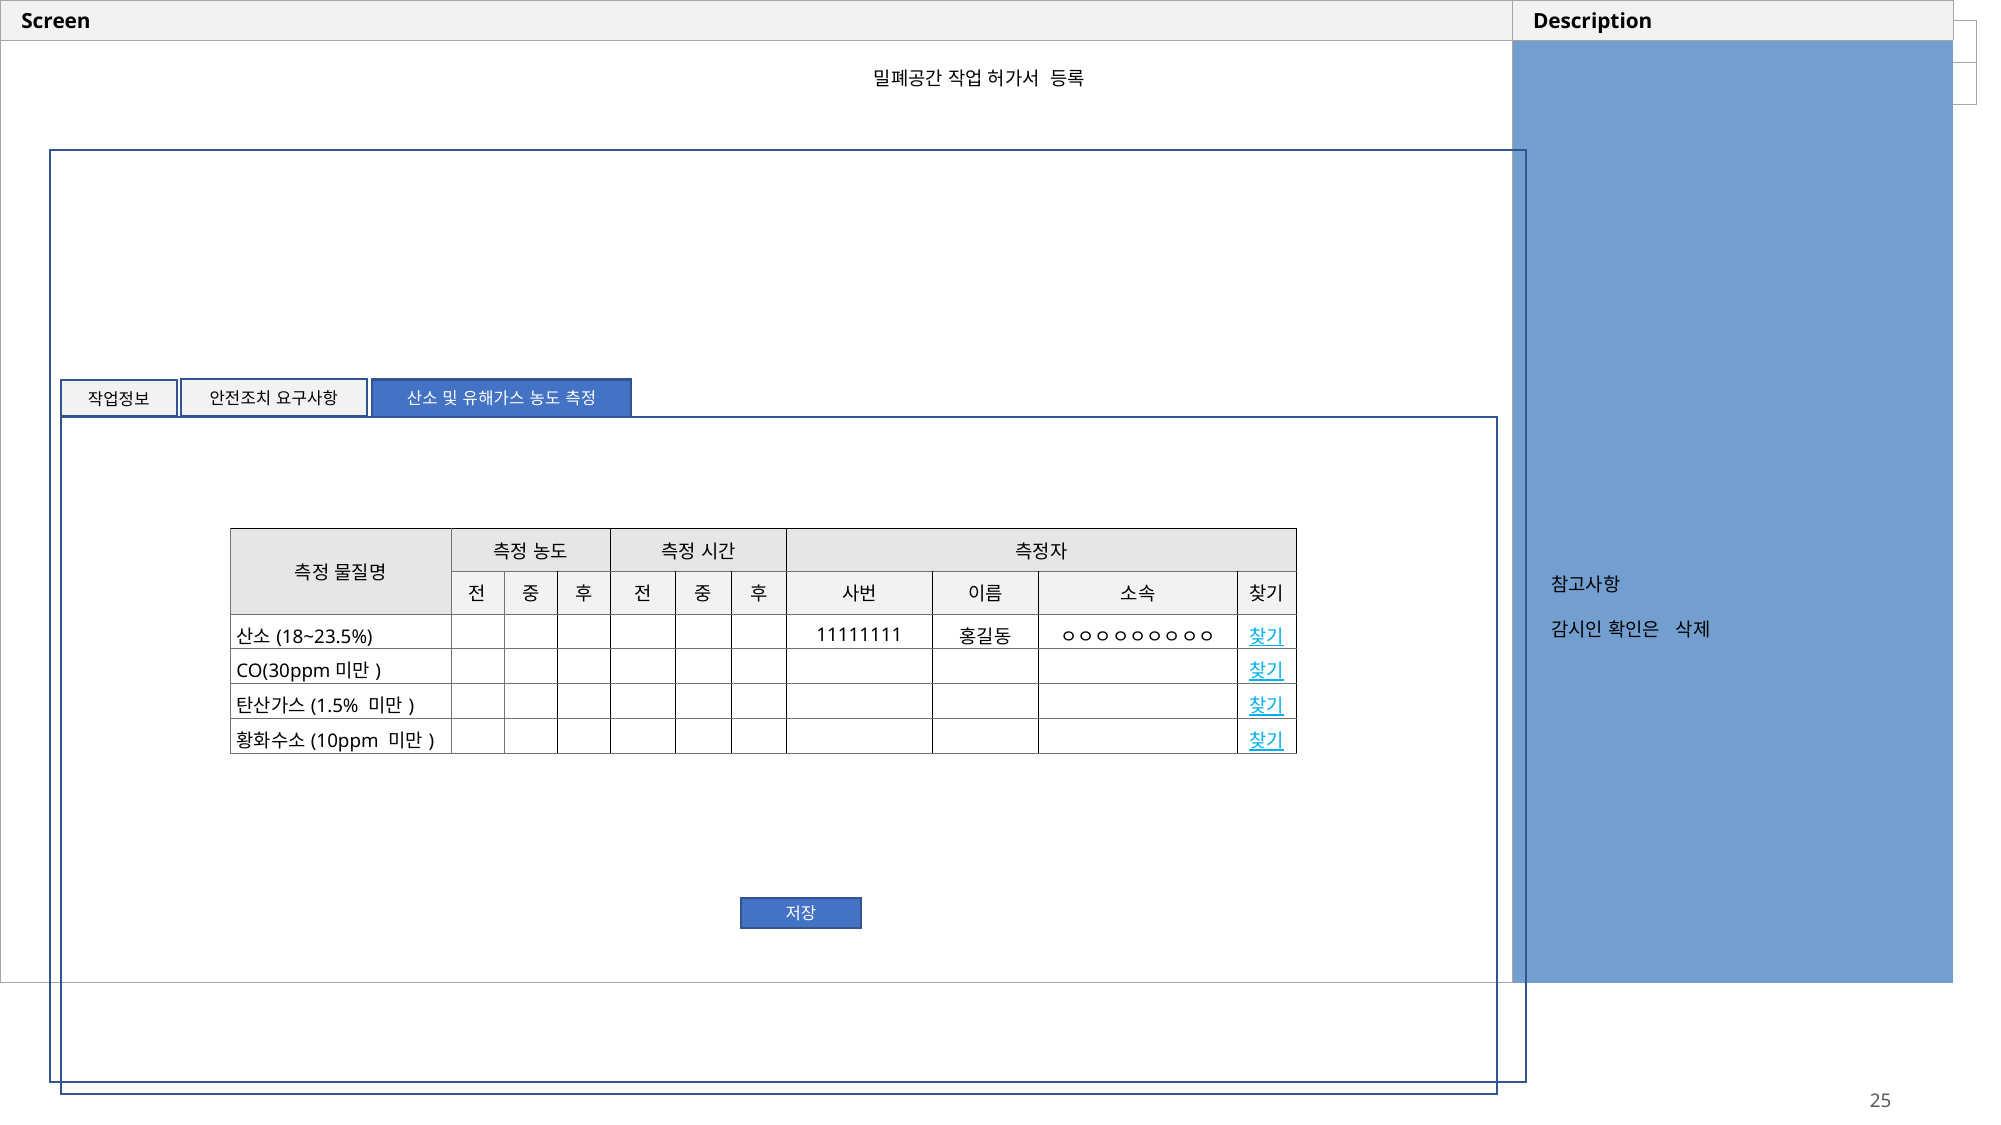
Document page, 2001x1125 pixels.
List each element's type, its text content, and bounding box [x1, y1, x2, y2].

text_box 안전조치 요구사항 [180, 378, 368, 417]
table_cell [611, 684, 675, 718]
text_box [60, 416, 1498, 1095]
table_cell 후 [558, 572, 610, 614]
table_cell [732, 684, 786, 718]
table_cell 홍길동 [933, 615, 1038, 648]
table_cell [558, 719, 610, 753]
table_cell ㅇㅇㅇㅇㅇㅇㅇㅇㅇ [1039, 615, 1237, 648]
table_cell 탄산가스(1.5% 미만) [231, 684, 451, 718]
table_cell [787, 719, 932, 753]
table_cell [676, 615, 731, 648]
table_cell 중 [676, 572, 731, 614]
table_cell [611, 719, 675, 753]
table_cell [787, 649, 932, 683]
table_cell [505, 615, 557, 648]
text_box 참고사항 감시인 확인은 삭제 [1536, 564, 1981, 648]
table_cell [1039, 684, 1237, 718]
table_cell [933, 719, 1038, 753]
table_cell 찾기 [1238, 649, 1296, 683]
table_cell 전 [611, 572, 675, 614]
table_cell [1039, 649, 1237, 683]
table_cell [452, 684, 504, 718]
table_cell [611, 615, 675, 648]
text_box 작업정보 [60, 379, 178, 417]
table_cell [505, 649, 557, 683]
table_cell [452, 615, 504, 648]
table_cell [732, 649, 786, 683]
table_cell 황화수소(10ppm 미만) [231, 719, 451, 753]
table_cell [611, 649, 675, 683]
table_cell [676, 684, 731, 718]
table_cell [558, 649, 610, 683]
table_cell [933, 649, 1038, 683]
text_box 산소 및 유해가스 농도 측정 [371, 378, 632, 418]
table_cell 후 [732, 572, 786, 614]
table_cell [676, 719, 731, 753]
table_cell 찾기 [1238, 719, 1296, 753]
text_box [49, 149, 1527, 1083]
table_cell 11111111 [787, 615, 932, 648]
table_cell 사번 [787, 572, 932, 614]
table_cell CO(30ppm미만) [231, 649, 451, 683]
table_cell [505, 719, 557, 753]
table_cell 전 [452, 572, 504, 614]
table_cell 산소(18~23.5%) [231, 615, 451, 648]
table_cell 중 [505, 572, 557, 614]
table_cell 찾기 [1238, 684, 1296, 718]
table_cell [732, 719, 786, 753]
table_header 측정 물질명 [231, 529, 451, 614]
table_cell 찾기 [1238, 615, 1296, 648]
table_cell [558, 615, 610, 648]
table_cell [676, 649, 731, 683]
table_cell [505, 684, 557, 718]
table_cell 이름 [933, 572, 1038, 614]
table_cell [452, 649, 504, 683]
table_header 측정 시간 [611, 529, 786, 571]
table_cell [732, 615, 786, 648]
table_cell [1039, 719, 1237, 753]
text_box 밀폐공간 작업 허가서 등록 [245, 67, 1100, 90]
table_header 측정 농도 [452, 529, 610, 571]
table_cell 소속 [1039, 572, 1237, 614]
table_cell 찾기 [1238, 572, 1296, 614]
table_cell [452, 719, 504, 753]
table_cell [933, 684, 1038, 718]
table_cell [787, 684, 932, 718]
table_cell [558, 684, 610, 718]
table_header 측정자 [787, 529, 1296, 571]
